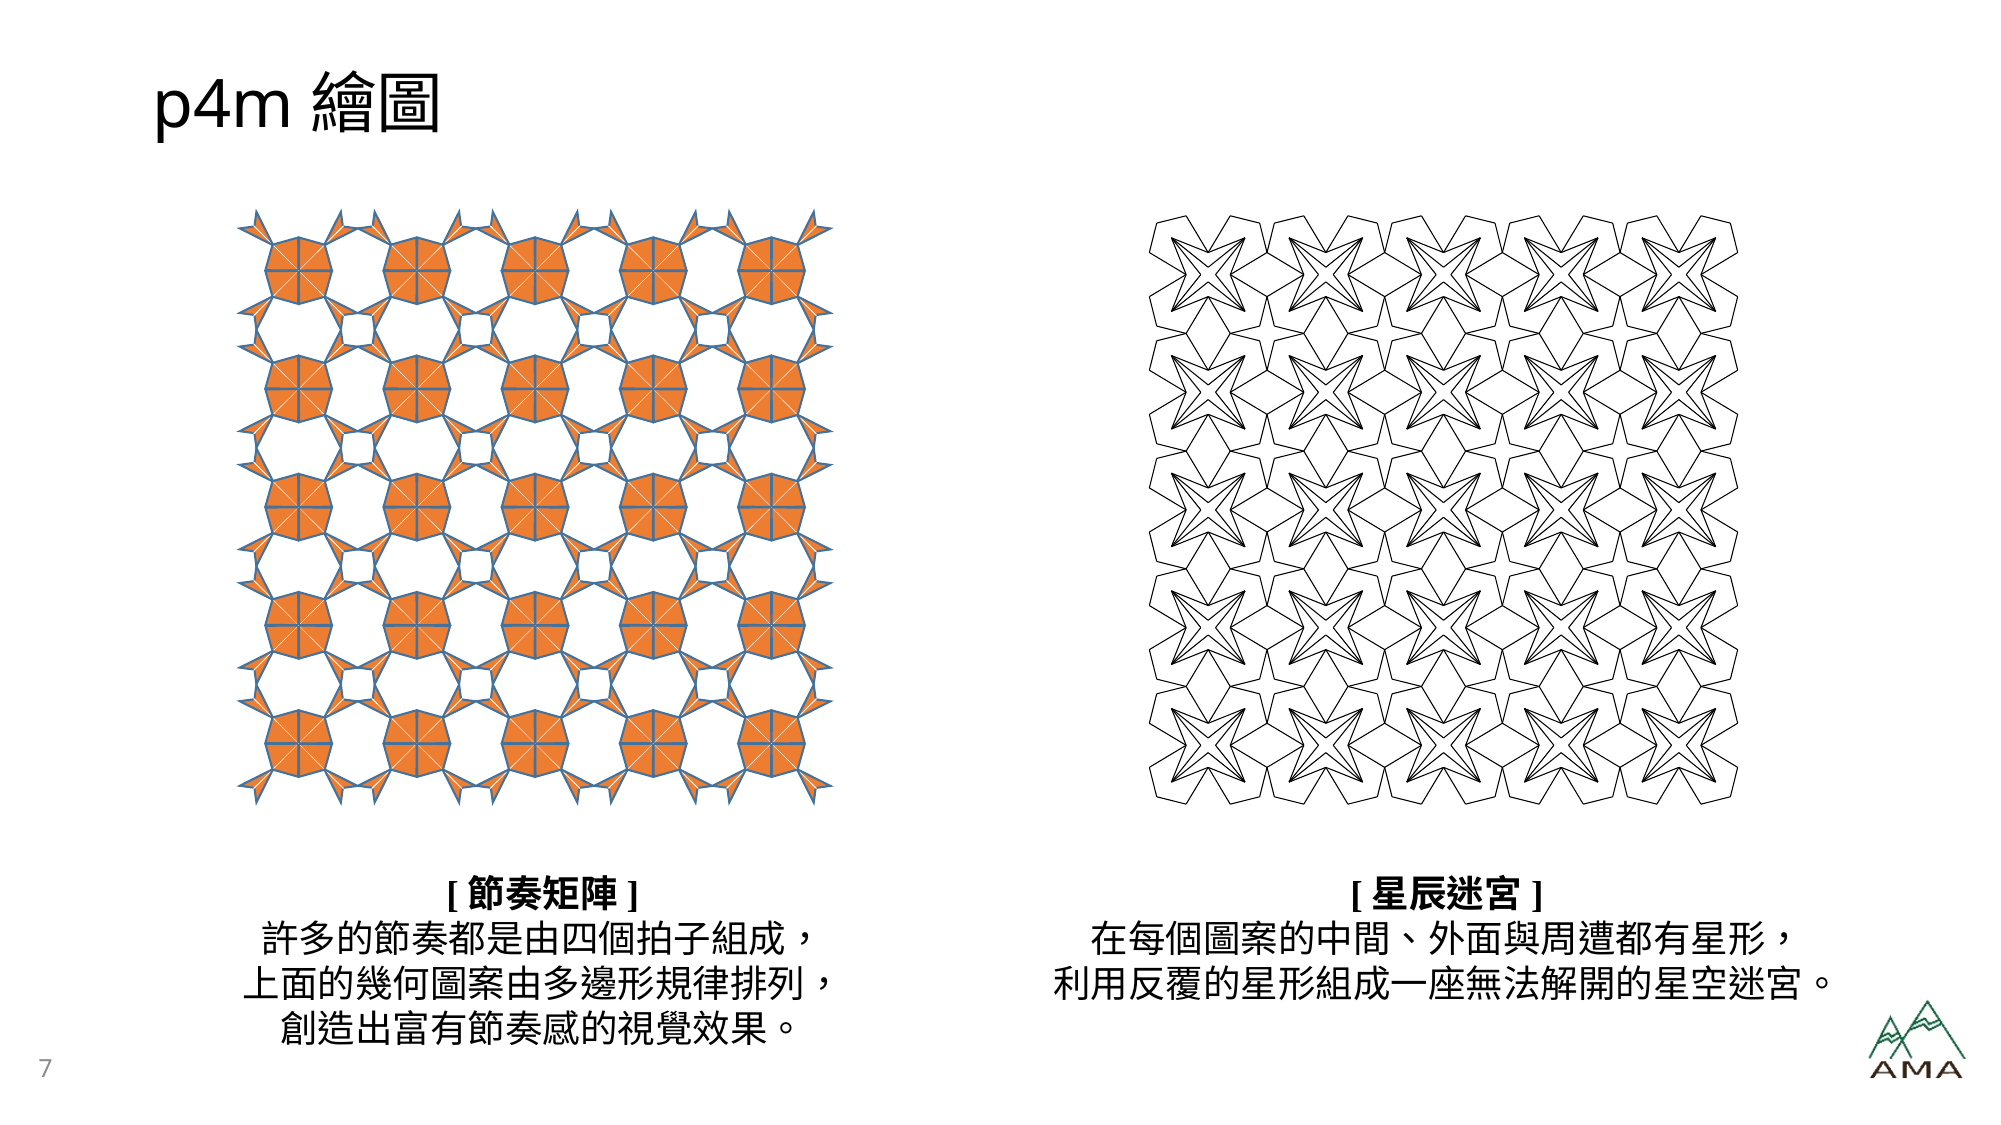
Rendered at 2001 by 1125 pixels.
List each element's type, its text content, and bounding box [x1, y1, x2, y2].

title p4m繪圖 [137, 59, 1863, 153]
text_box [星辰迷宮] 在每個圖案的中間、外面與周遭都有星形， 利用反覆的星形組成一座無法解開的星空迷宮。 [1038, 862, 1856, 1013]
text_box [節奏矩陣] 許多的節奏都是由四個拍子組成， 上面的幾何圖案由多邊形規律排列， 創造出富有節奏感的視覺效果。 [227, 862, 858, 1058]
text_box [239, 211, 831, 803]
slide_number 7 [23, 1039, 124, 1099]
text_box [1149, 215, 1738, 805]
picture [1857, 987, 1974, 1092]
